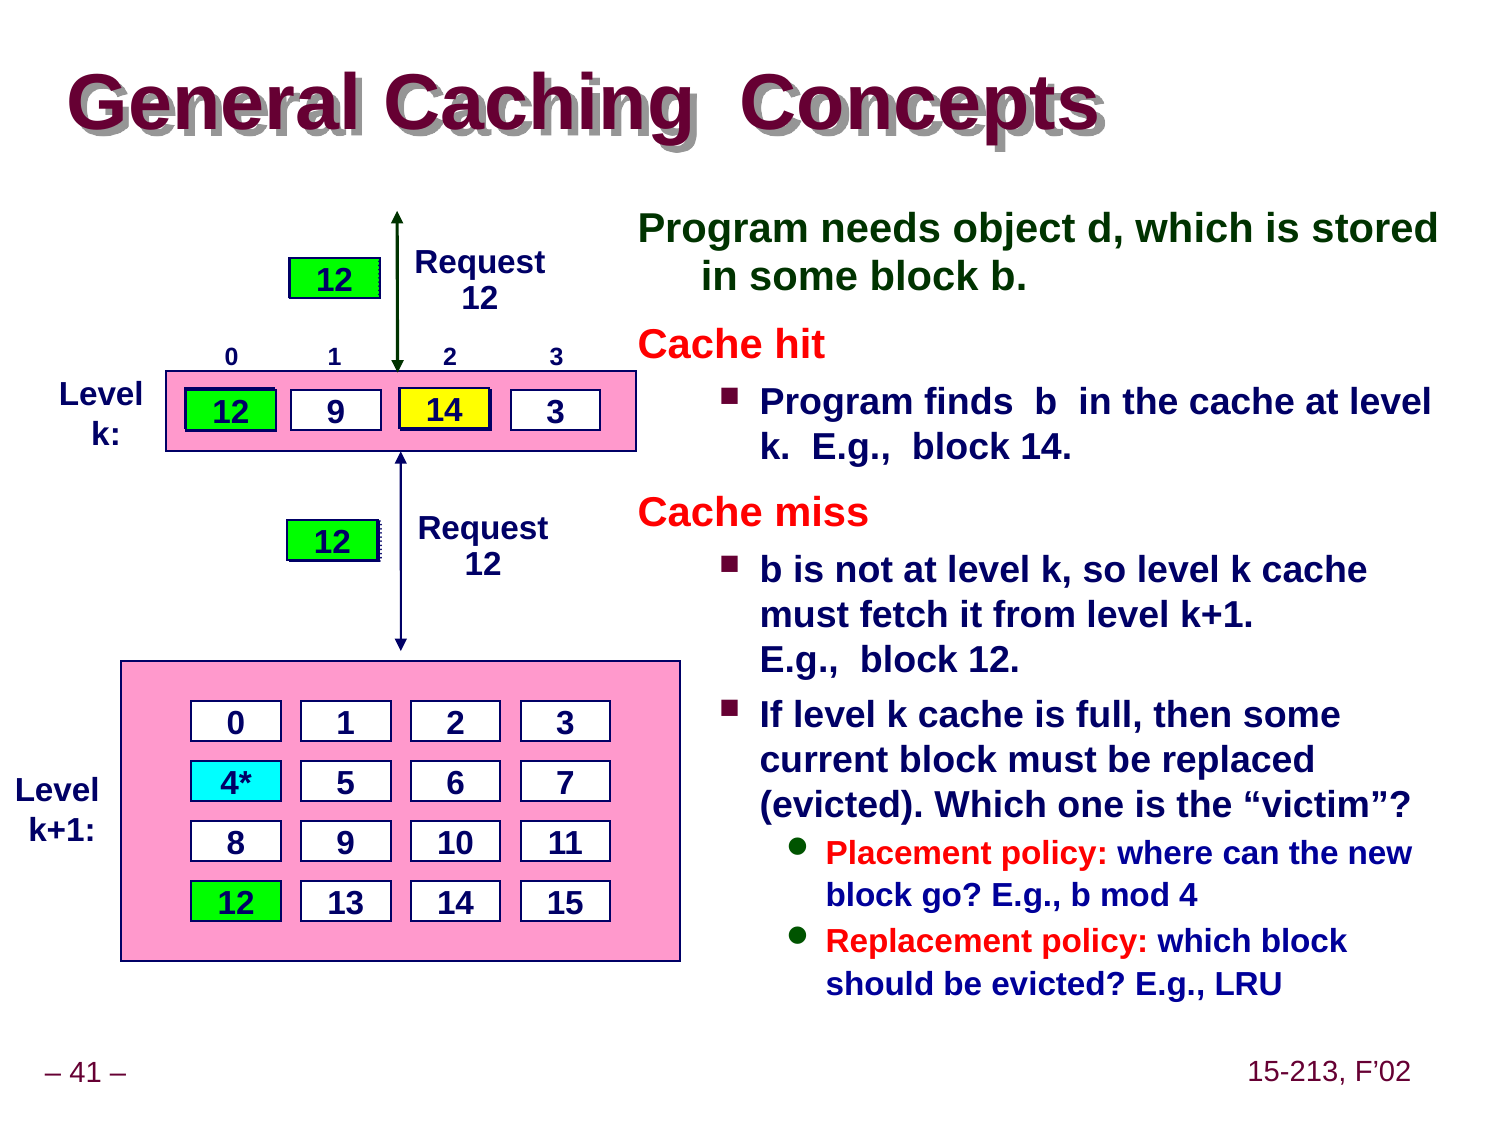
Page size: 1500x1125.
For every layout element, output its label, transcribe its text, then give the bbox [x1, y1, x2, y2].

text_box 1 [300, 701, 391, 741]
text_box [121, 661, 681, 961]
title General Caching Concepts [66, 40, 1497, 169]
text_box 3 [542, 336, 572, 379]
text_box Level k: [44, 364, 159, 460]
text_box 5 [300, 760, 391, 801]
text_box [289, 258, 380, 298]
text_box 7 [520, 760, 611, 801]
text_box 1 [320, 336, 350, 379]
text_box 11 [520, 820, 611, 861]
text_box 9 [290, 389, 381, 430]
text_box 15 [520, 880, 611, 921]
text_box 3 [510, 389, 601, 430]
text_box 14 [399, 387, 490, 428]
text_box 3 [520, 701, 611, 741]
text_box 14 [410, 880, 501, 921]
text_box 12 [185, 390, 276, 431]
list Program needs object d, which is stored in some block b. Cache hit Program finds b in the cache at level k. E.g., block 14. Cache miss b is not at level k, so level k cache must fetch it from level k+1. E.g., block 12. If level k cache is full, then some current block must be replaced (evicted). Which one is the “victim”? Placement policy: where can the new block go? E.g., b mod 4 Replacement policy: which block should be evicted? E.g., LRU [622, 197, 1478, 1055]
text_box Request 12 [406, 237, 553, 324]
text_box 6 [410, 760, 501, 801]
text_box 10 [410, 820, 501, 861]
text_box Level k+1: [0, 761, 124, 856]
text_box 12 [287, 520, 378, 561]
text_box 8 [190, 820, 281, 861]
text_box [394, 451, 408, 652]
text_box 12 [191, 880, 282, 922]
text_box 4* [191, 761, 281, 802]
text_box Request 12 [409, 503, 557, 590]
text_box 2 [410, 701, 501, 741]
text_box 2 [435, 336, 465, 379]
text_box 0 [190, 701, 281, 741]
text_box 0 [217, 336, 247, 379]
text_box [166, 371, 622, 452]
text_box 9 [300, 820, 391, 861]
text_box [390, 210, 404, 373]
text_box 13 [300, 880, 391, 921]
